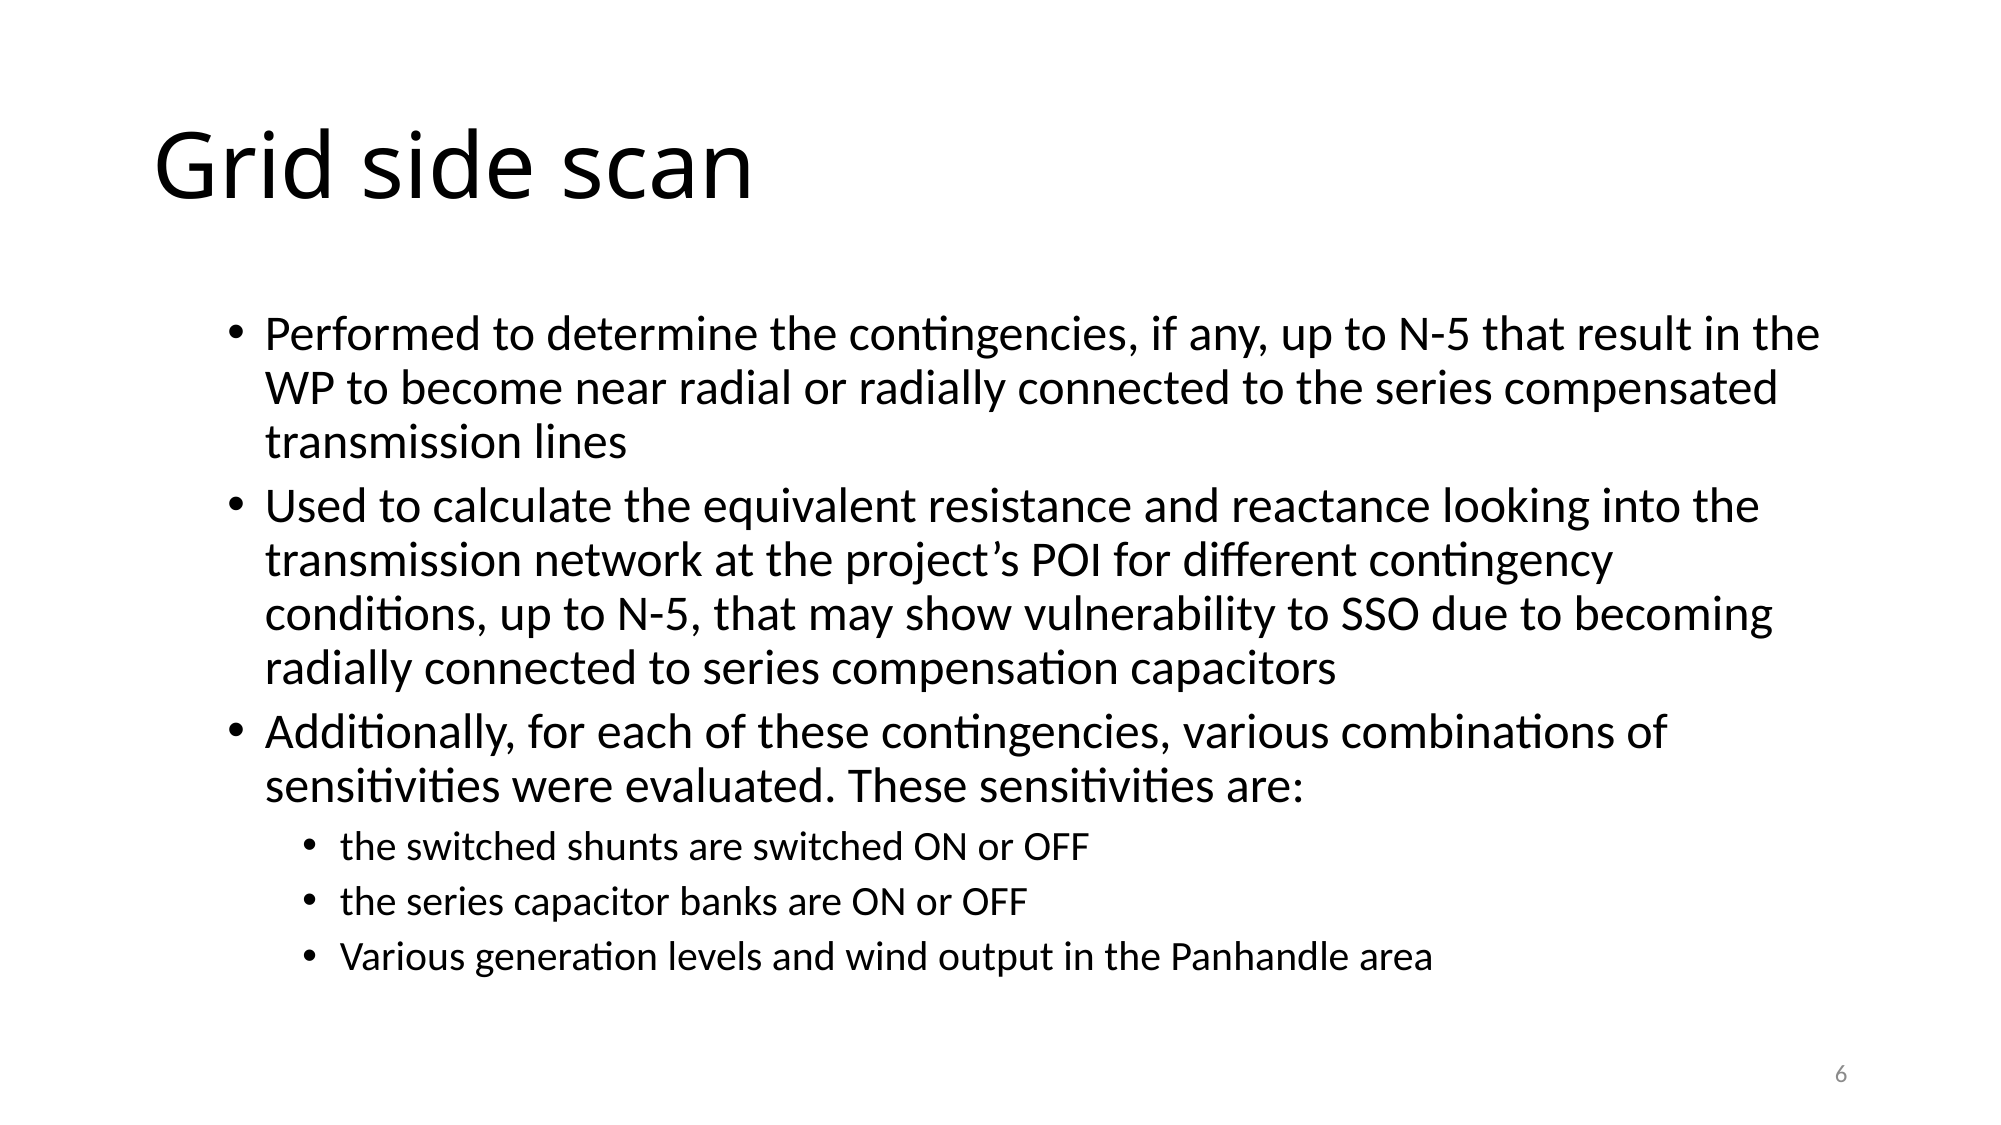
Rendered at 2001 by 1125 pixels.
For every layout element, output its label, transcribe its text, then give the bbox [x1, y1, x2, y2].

list Performed to determine the contingencies, if any, up to N-5 that result in the WP to become near radial or radially connected to the series compensated transmission lines Used to calculate the equivalent resistance and reactance looking into the transmission network at the project’s POI for different contingency conditions, up to N-5, that may show vulnerability to SSO due to becoming radially connected to series compensation capacitors Additionally, for each of these contingencies, various combinations of sensitivities were evaluated. These sensitivities are: the switched shunts are switched ON or OFF the series capacitor banks are ON or OFF Various generation levels and wind output in the Panhandle area [137, 299, 1863, 1014]
slide_number 6 [1412, 1042, 1863, 1103]
title Grid side scan [137, 59, 1863, 278]
